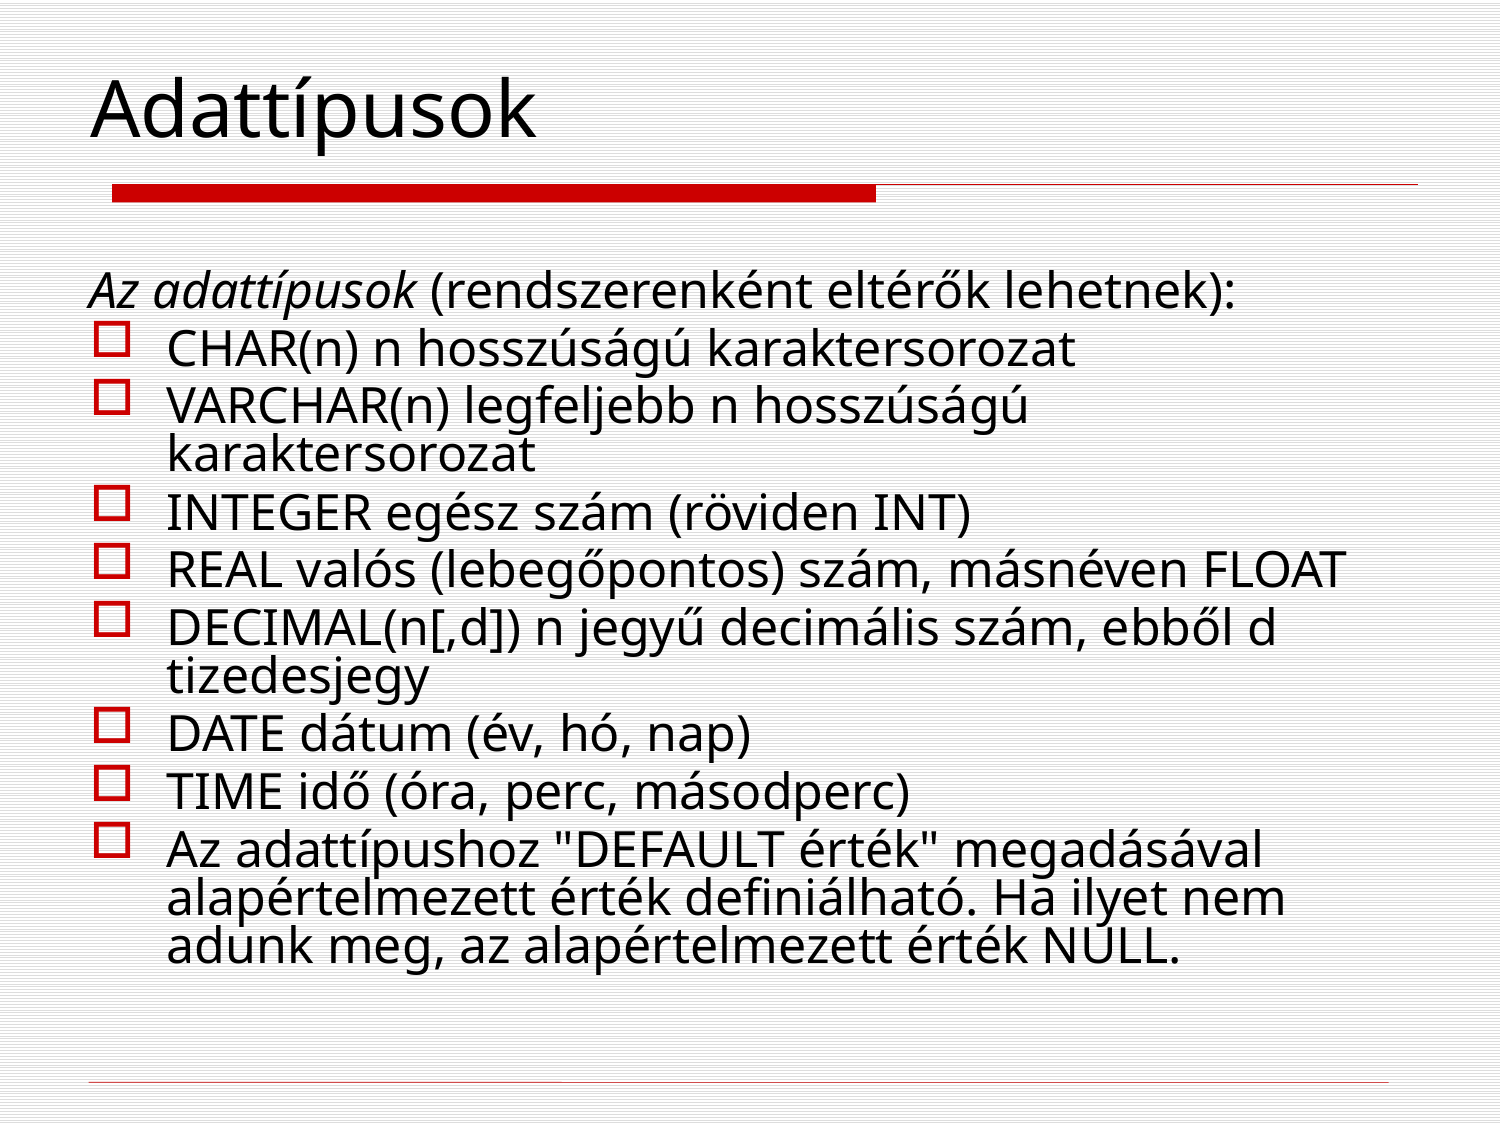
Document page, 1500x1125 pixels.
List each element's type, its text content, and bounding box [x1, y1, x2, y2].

title Adattípusok [74, 44, 1426, 162]
text_box Az adattípusok (rendszerenként eltérők lehetnek): CHAR(n) n hosszúságú karaktersorozat VARCHAR(n) legfeljebb n hosszúságú karaktersorozat INTEGER egész szám (röviden INT) REAL valós (lebegőpontos) szám, másnéven FLOAT DECIMAL(n[,d]) n jegyű decimális szám, ebből d tizedesjegy DATE dátum (év, hó, nap) TIME idő (óra, perc, másodperc) Az adattípushoz "DEFAULT érték" megadásával alapértelmezett érték definiálható. Ha ilyet nem adunk meg, az alapértelmezett érték NULL. [74, 262, 1425, 1005]
